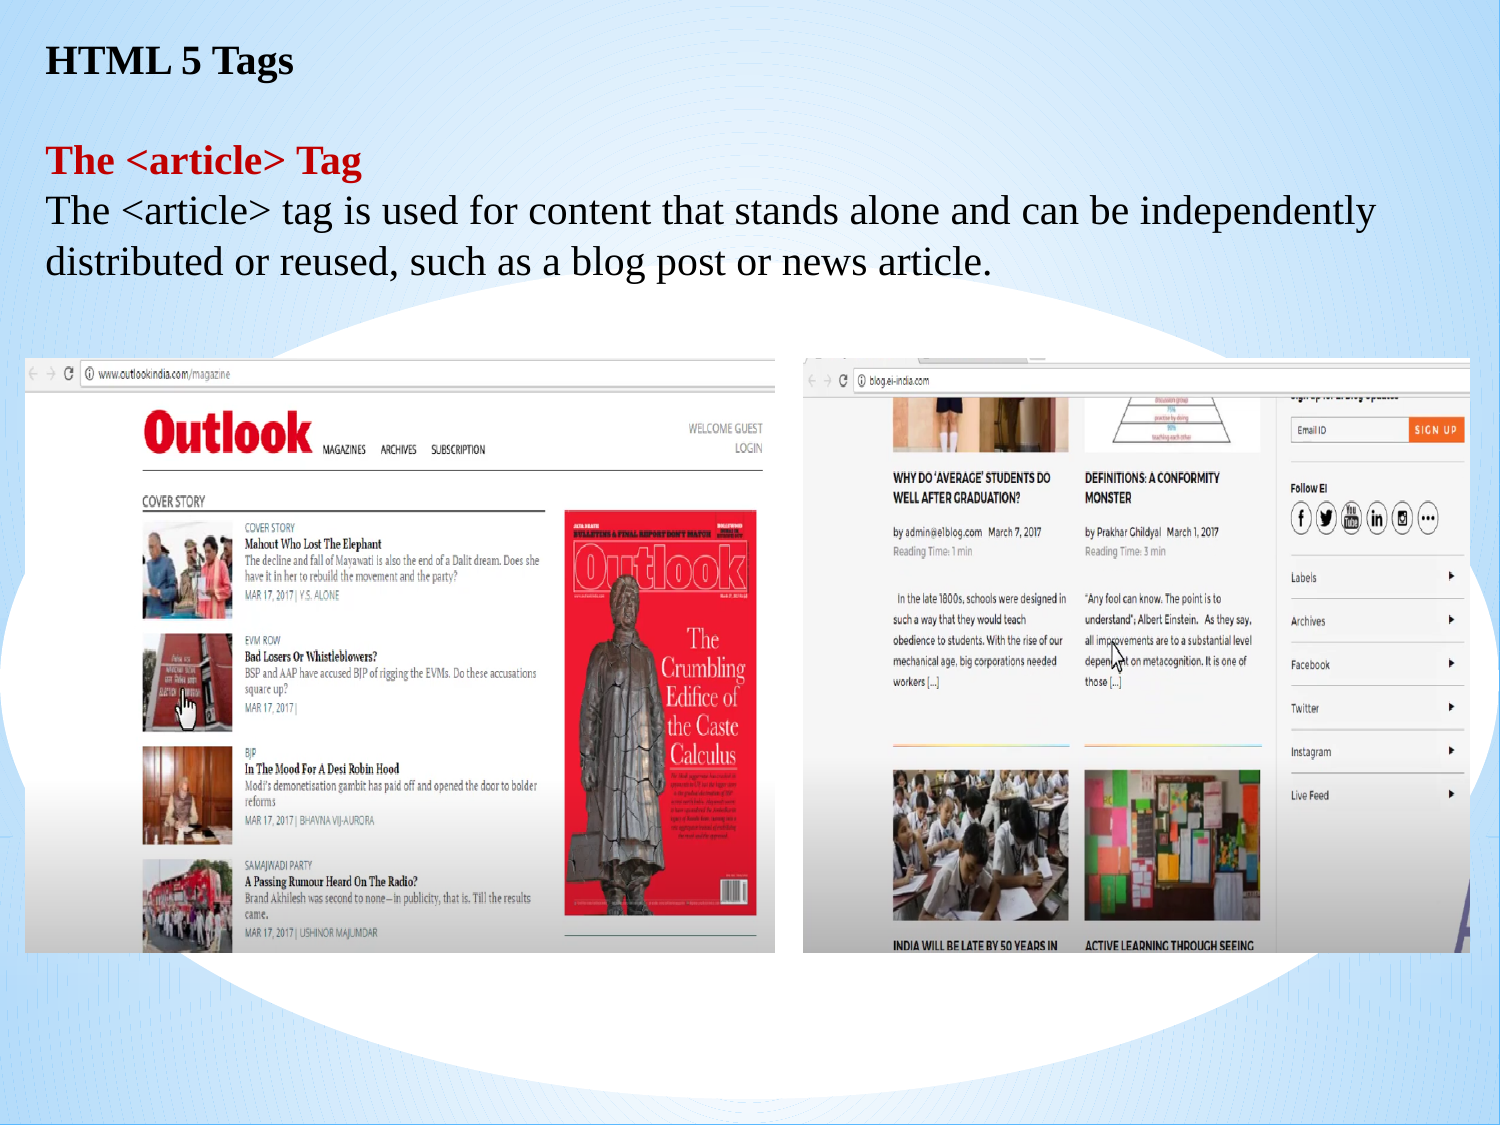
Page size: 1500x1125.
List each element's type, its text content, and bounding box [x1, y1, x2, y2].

picture [802, 358, 1470, 953]
picture [25, 358, 775, 953]
text_box HTML 5 Tags The <article> Tag The <article> tag is used for content that stands alone and can be independently distributed or reused, such as a blog post or news article. [30, 25, 1465, 417]
